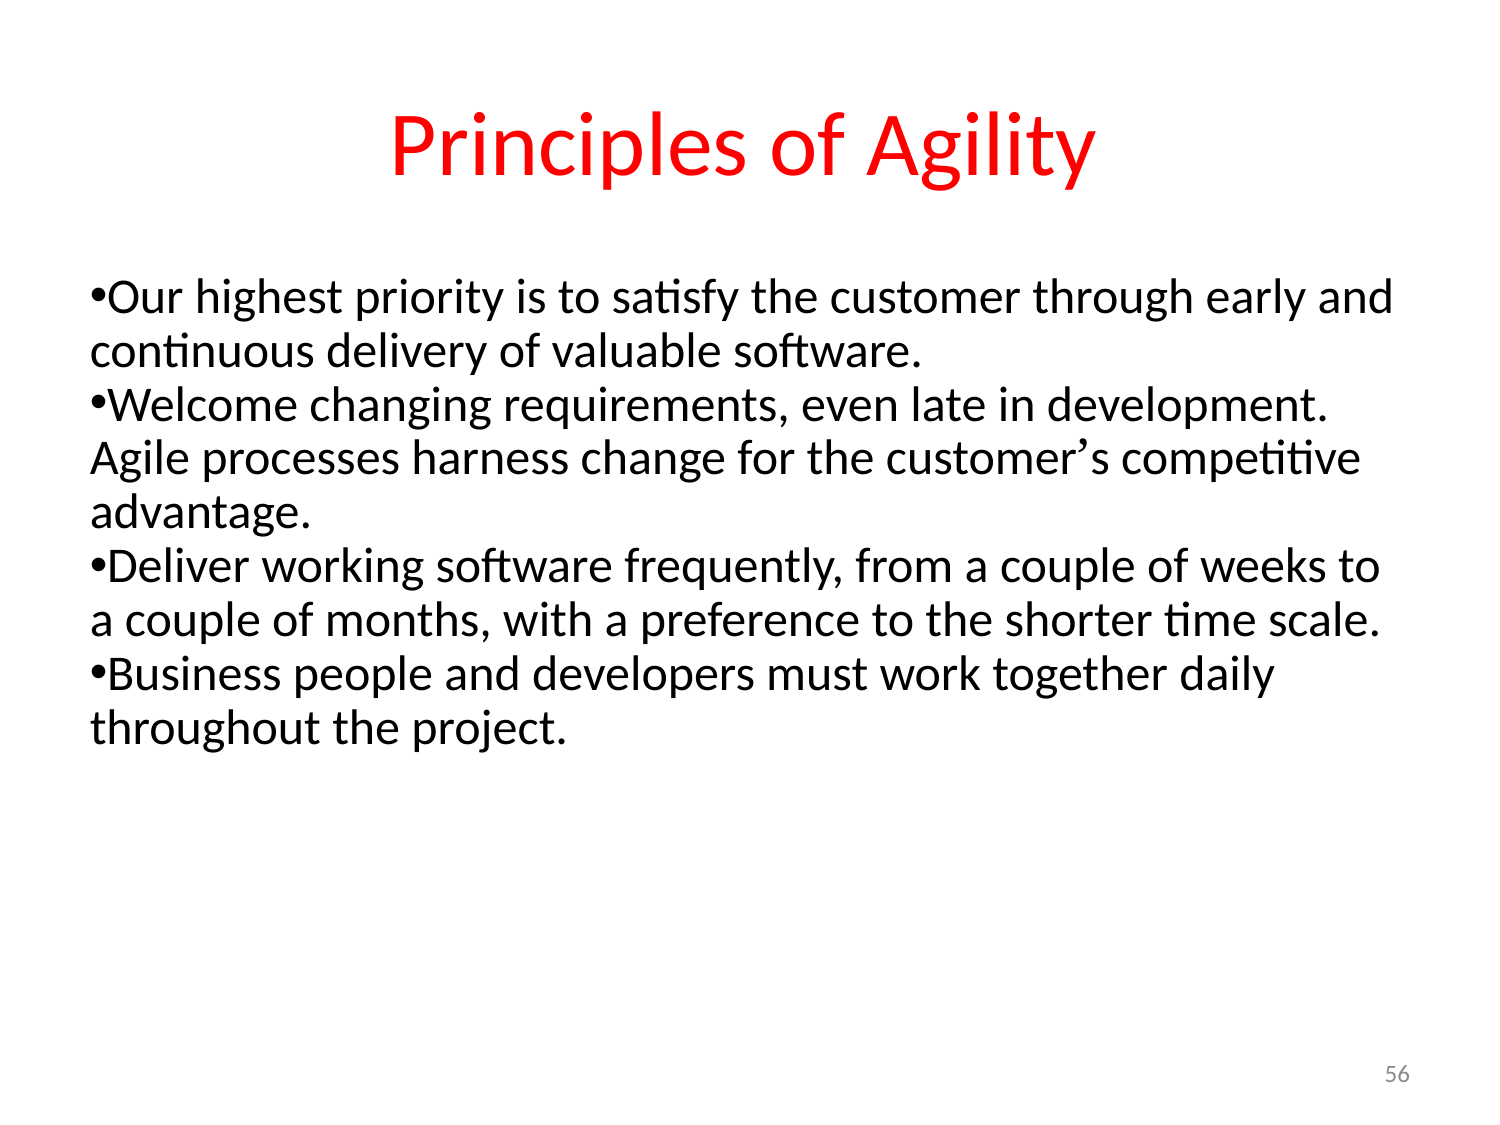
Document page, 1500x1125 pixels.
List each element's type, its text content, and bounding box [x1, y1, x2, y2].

text_box Our highest priority is to satisfy the customer through early and continuous delivery of valuable software. Welcome changing requirements, even late in development. Agile processes harness change for the customer’s competitive advantage. Deliver working software frequently, from a couple of weeks to a couple of months, with a preference to the shorter time scale. Business people and developers must work together daily throughout the project. [75, 262, 1425, 1005]
text_box Principles of Agility [75, 45, 1425, 233]
text_box 56 [1074, 1042, 1425, 1103]
